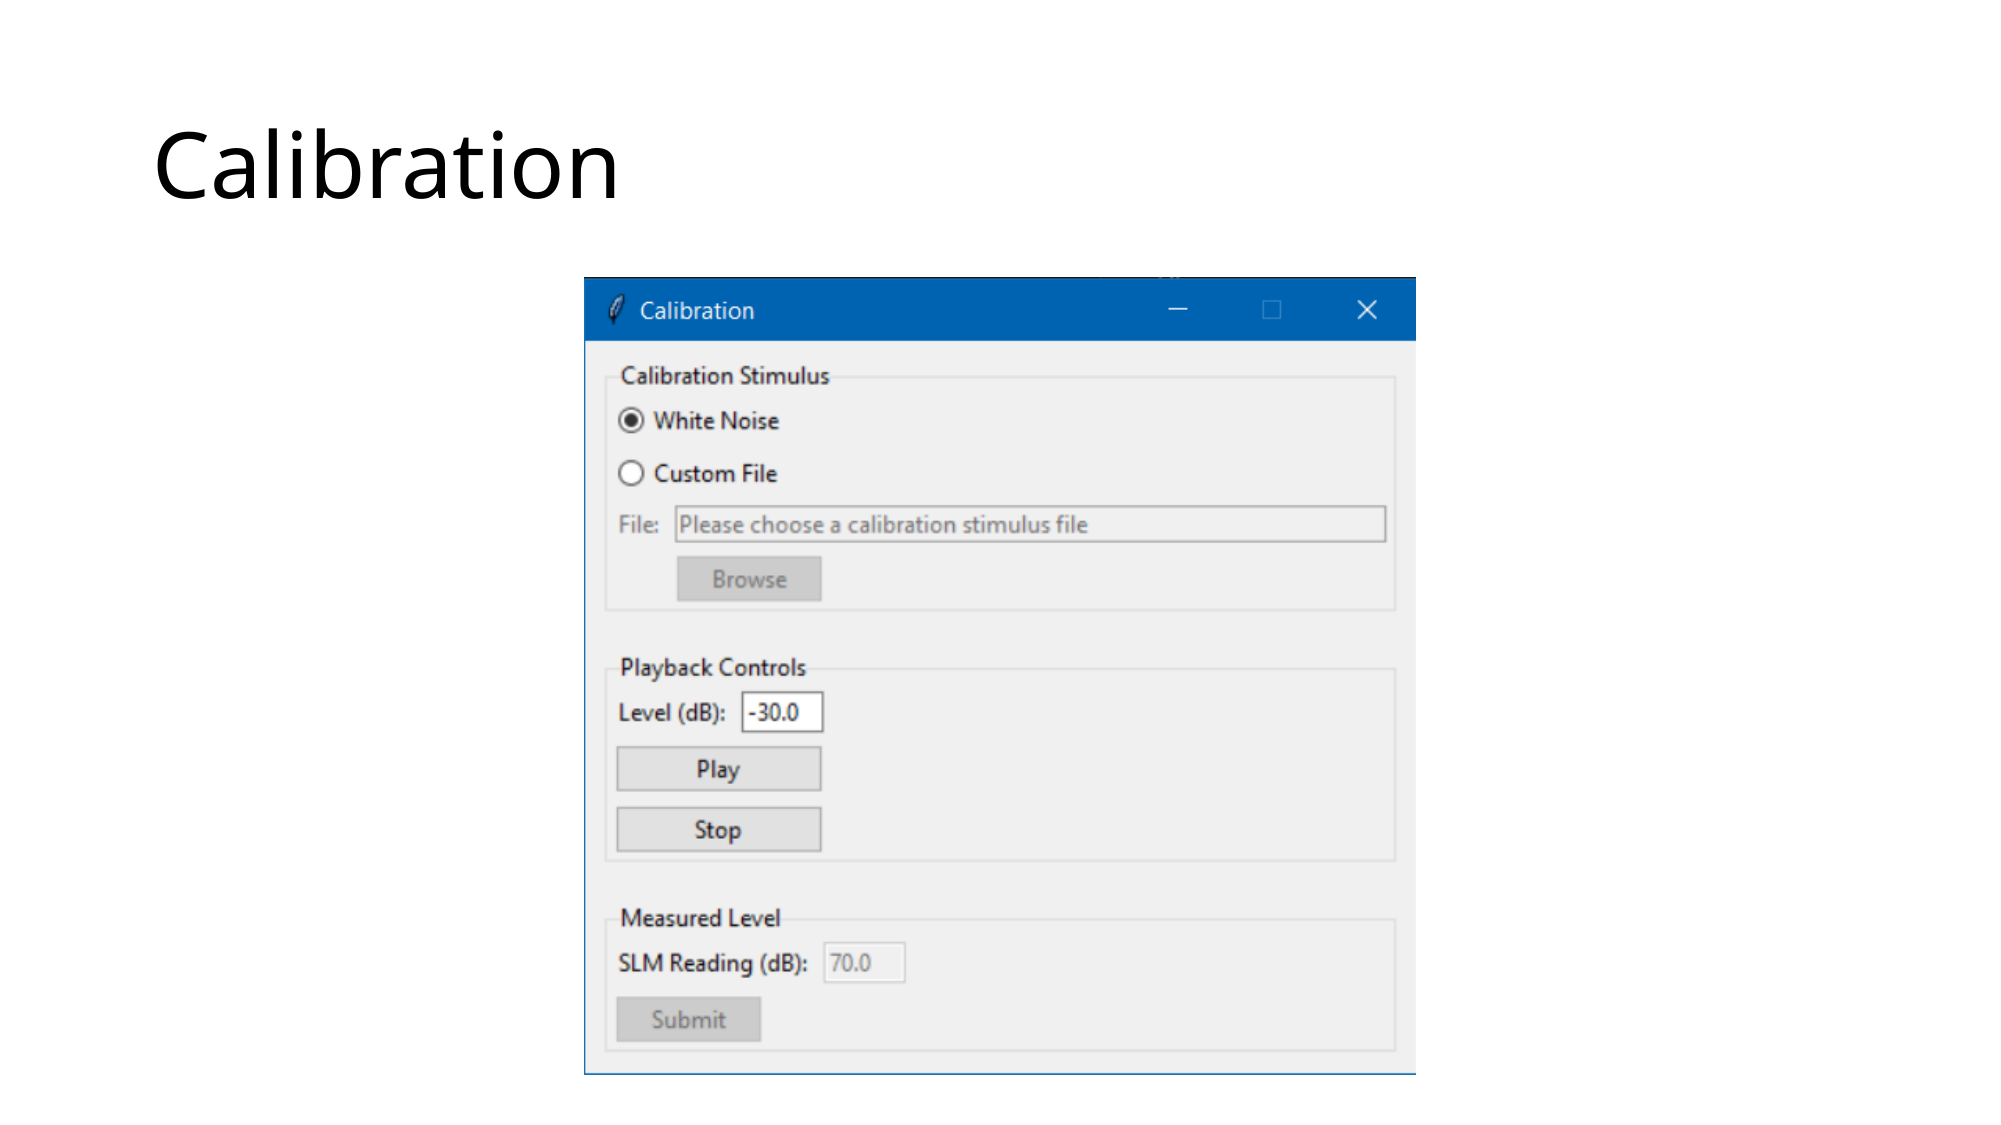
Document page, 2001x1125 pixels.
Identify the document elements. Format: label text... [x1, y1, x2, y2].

title Calibration [137, 59, 1863, 278]
picture [584, 277, 1416, 1075]
